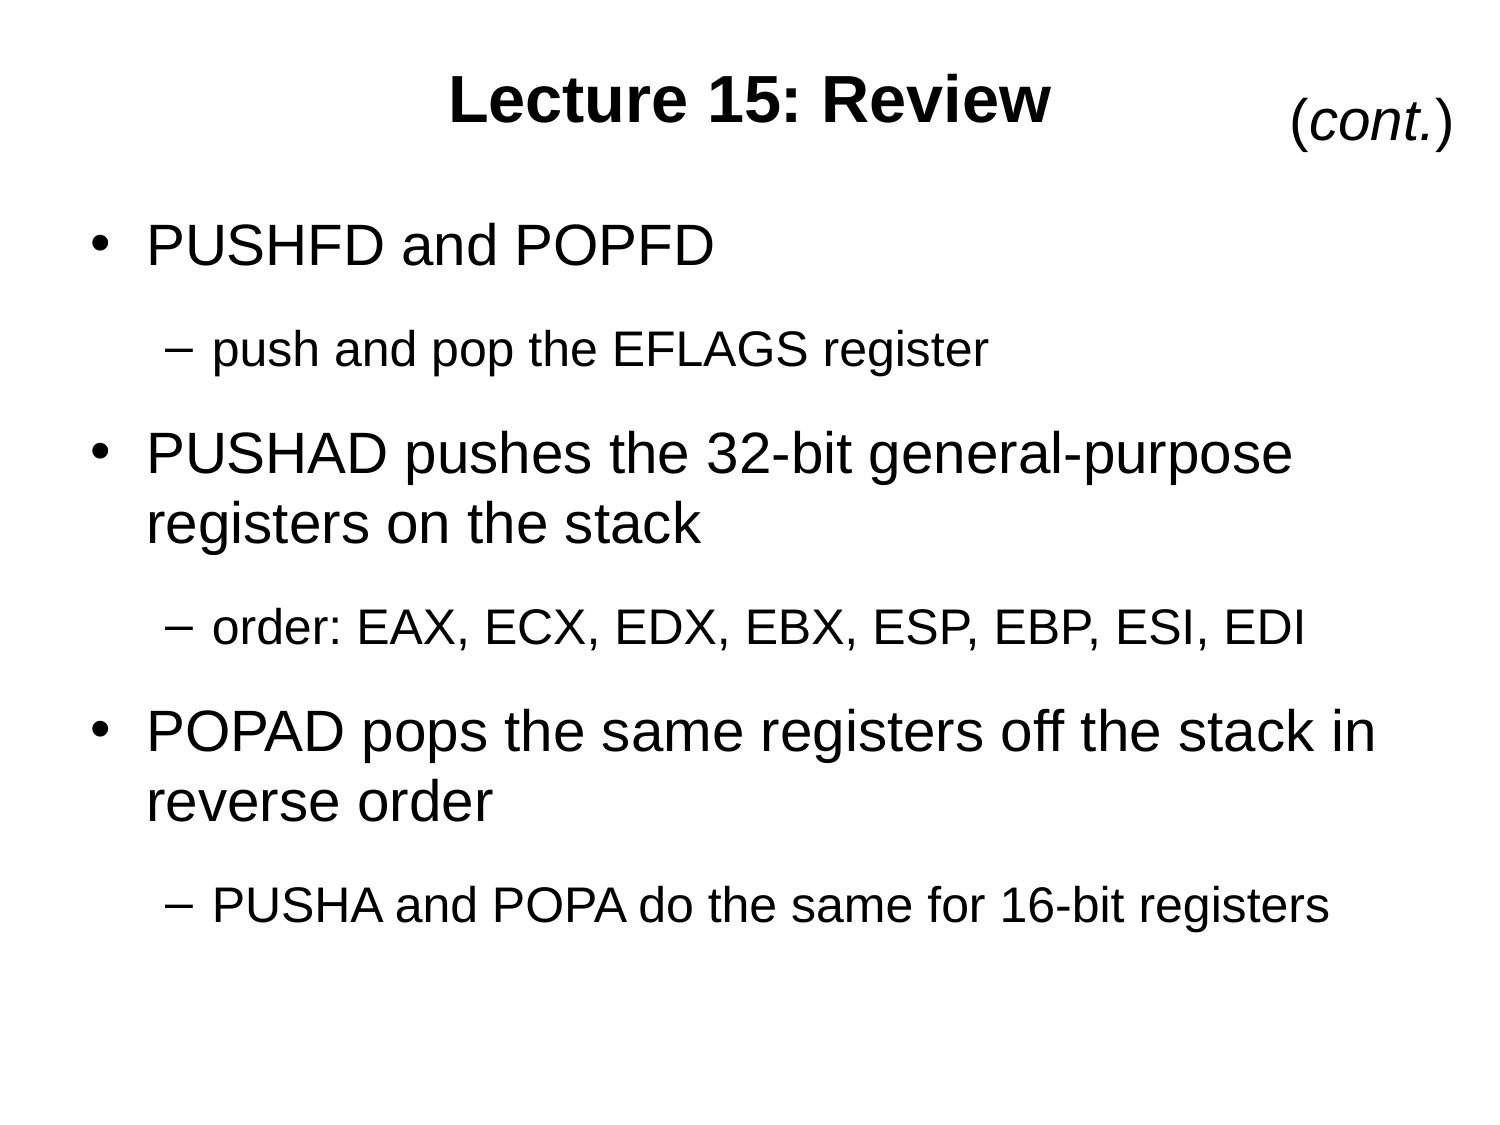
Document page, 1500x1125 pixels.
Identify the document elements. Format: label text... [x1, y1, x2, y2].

list PUSHFD and POPFD push and pop the EFLAGS register PUSHAD pushes the 32-bit general-purpose registers on the stack order: EAX, ECX, EDX, EBX, ESP, EBP, ESI, EDI POPAD pops the same registers off the stack in reverse order PUSHA and POPA do the same for 16-bit registers [75, 200, 1425, 1013]
title Lecture 15: Review [75, 24, 1425, 168]
text_box (cont.) [1274, 74, 1488, 163]
